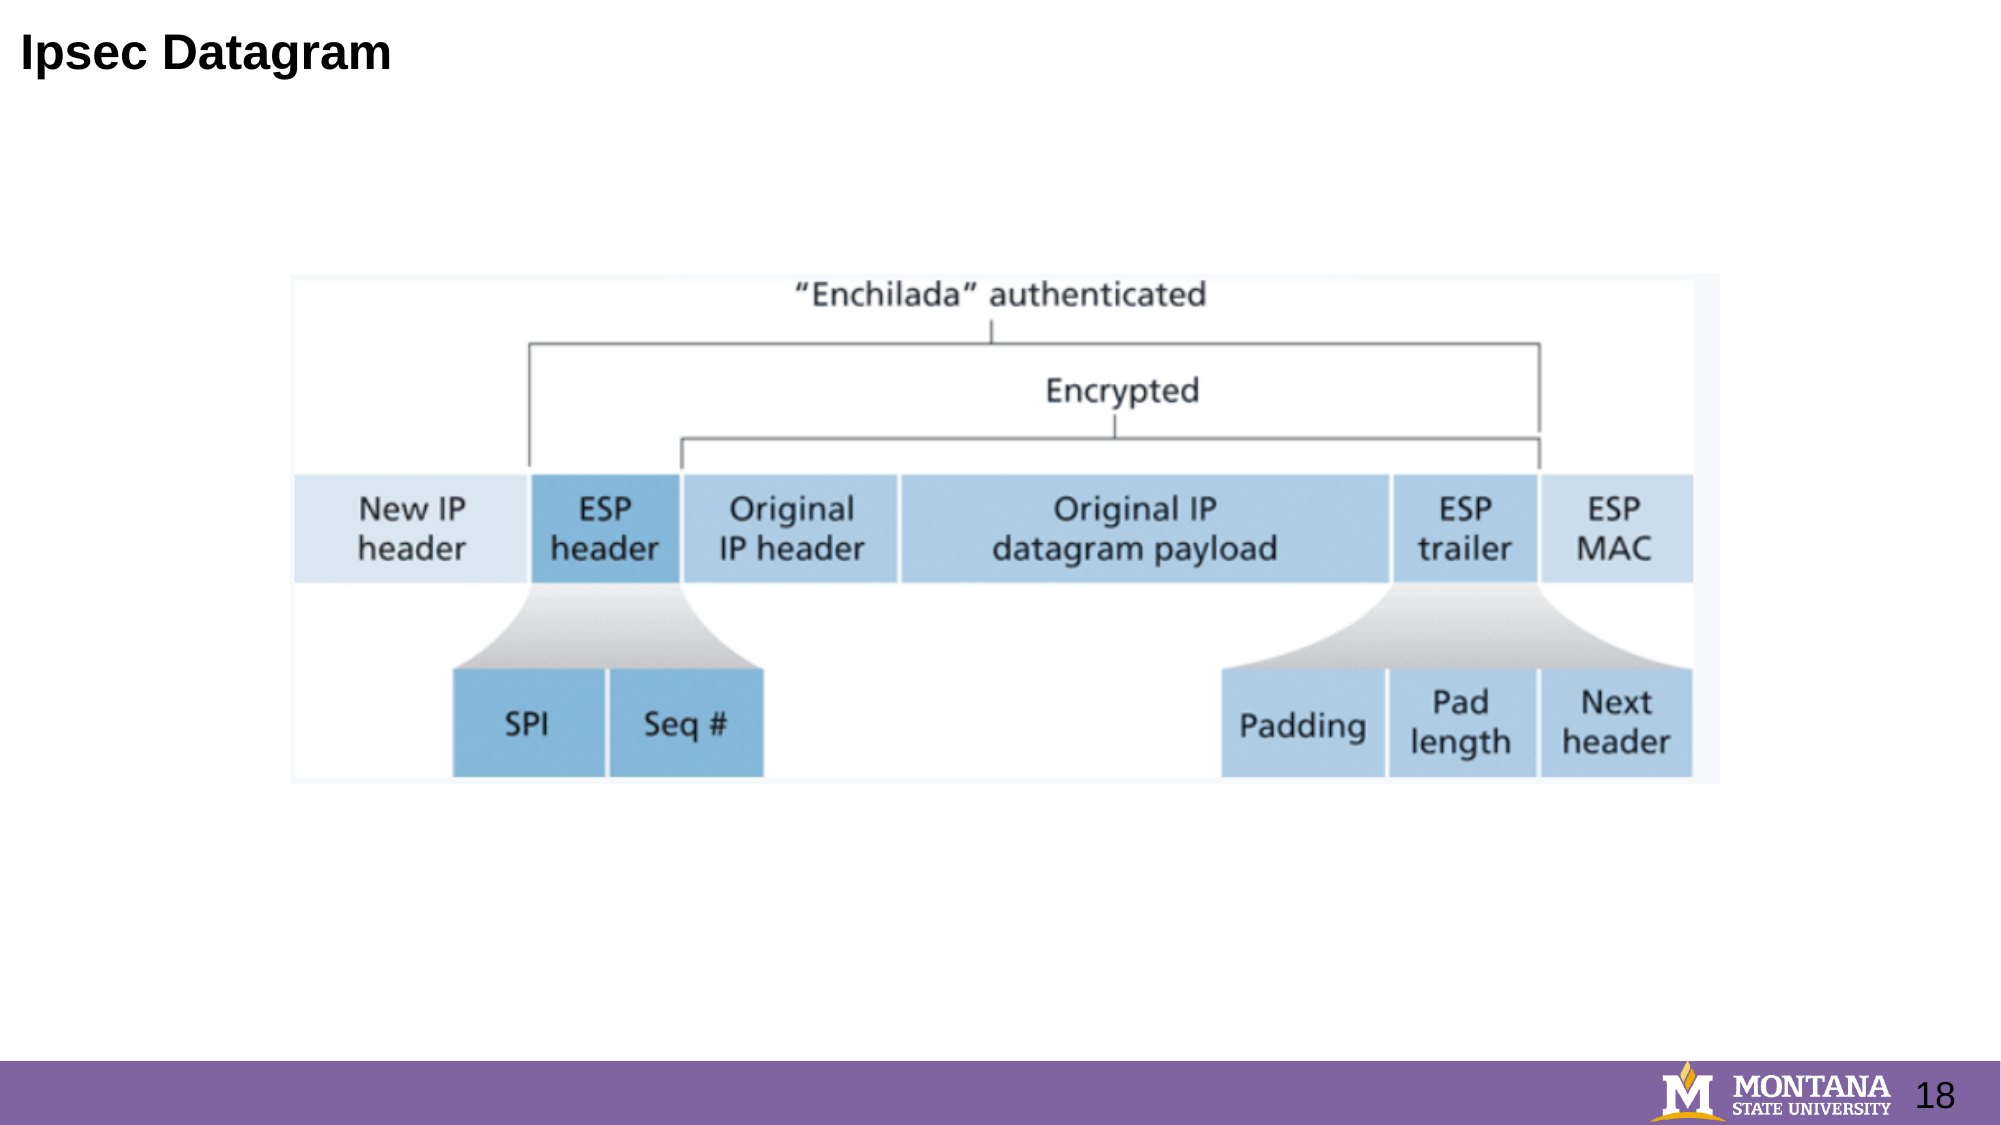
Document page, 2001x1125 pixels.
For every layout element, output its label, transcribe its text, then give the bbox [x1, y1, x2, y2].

picture [1650, 1060, 1891, 1122]
text_box Ipsec Datagram [5, 12, 408, 88]
picture [290, 274, 1720, 784]
slide_number 18 [1887, 1072, 1994, 1125]
